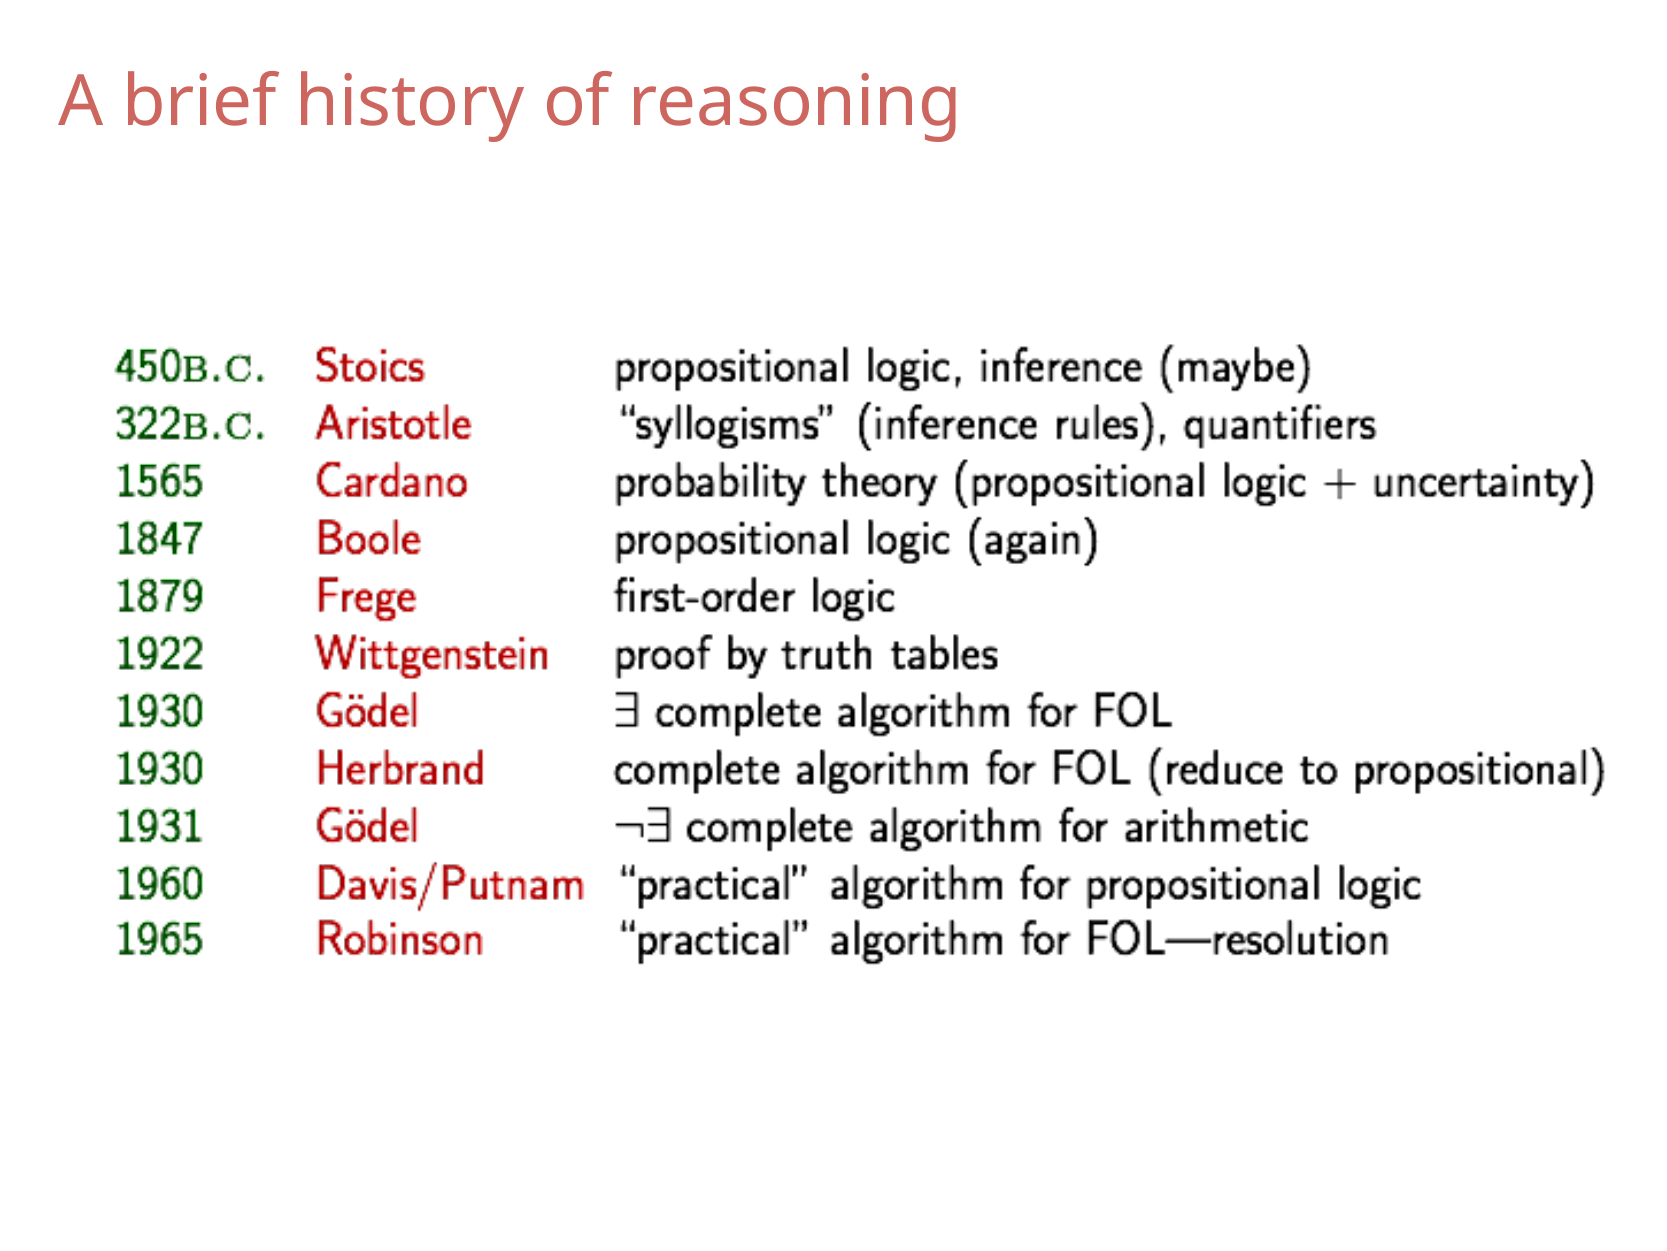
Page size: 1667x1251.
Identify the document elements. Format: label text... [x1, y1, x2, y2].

list A brief history of reasoning [51, 47, 1613, 232]
picture [103, 320, 1624, 992]
